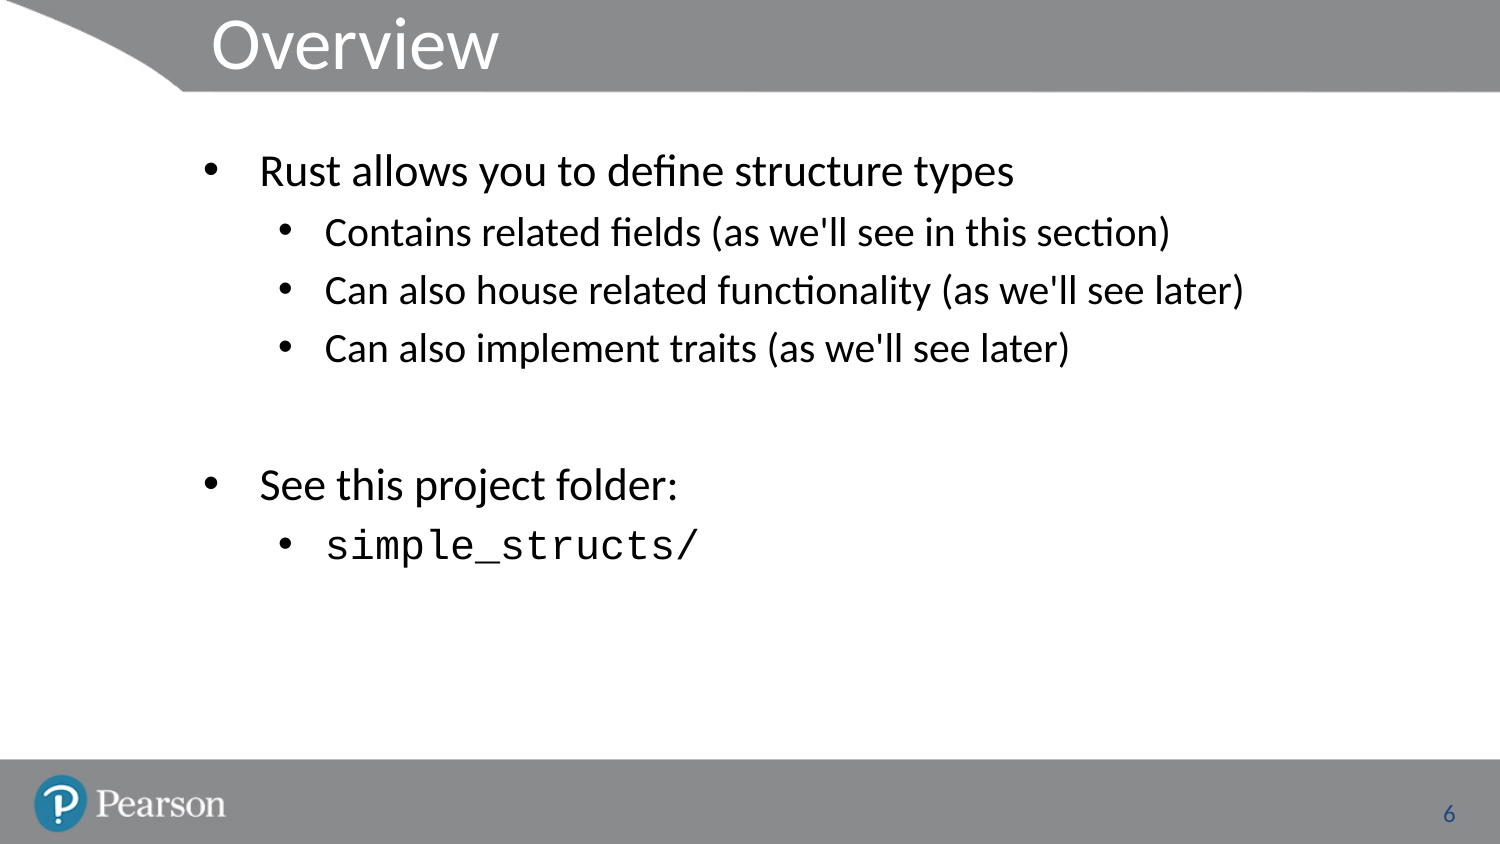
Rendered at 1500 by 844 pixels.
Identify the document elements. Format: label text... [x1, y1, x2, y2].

title Overview [187, 0, 1426, 79]
text_box 6 [1406, 759, 1493, 835]
list Rust allows you to define structure types Contains related fields (as we'll see in this section) Can also house related functionality (as we'll see later) Can also implement traits (as we'll see later) See this project folder: simple_structs/ [188, 133, 1479, 716]
picture [0, 0, 1500, 844]
